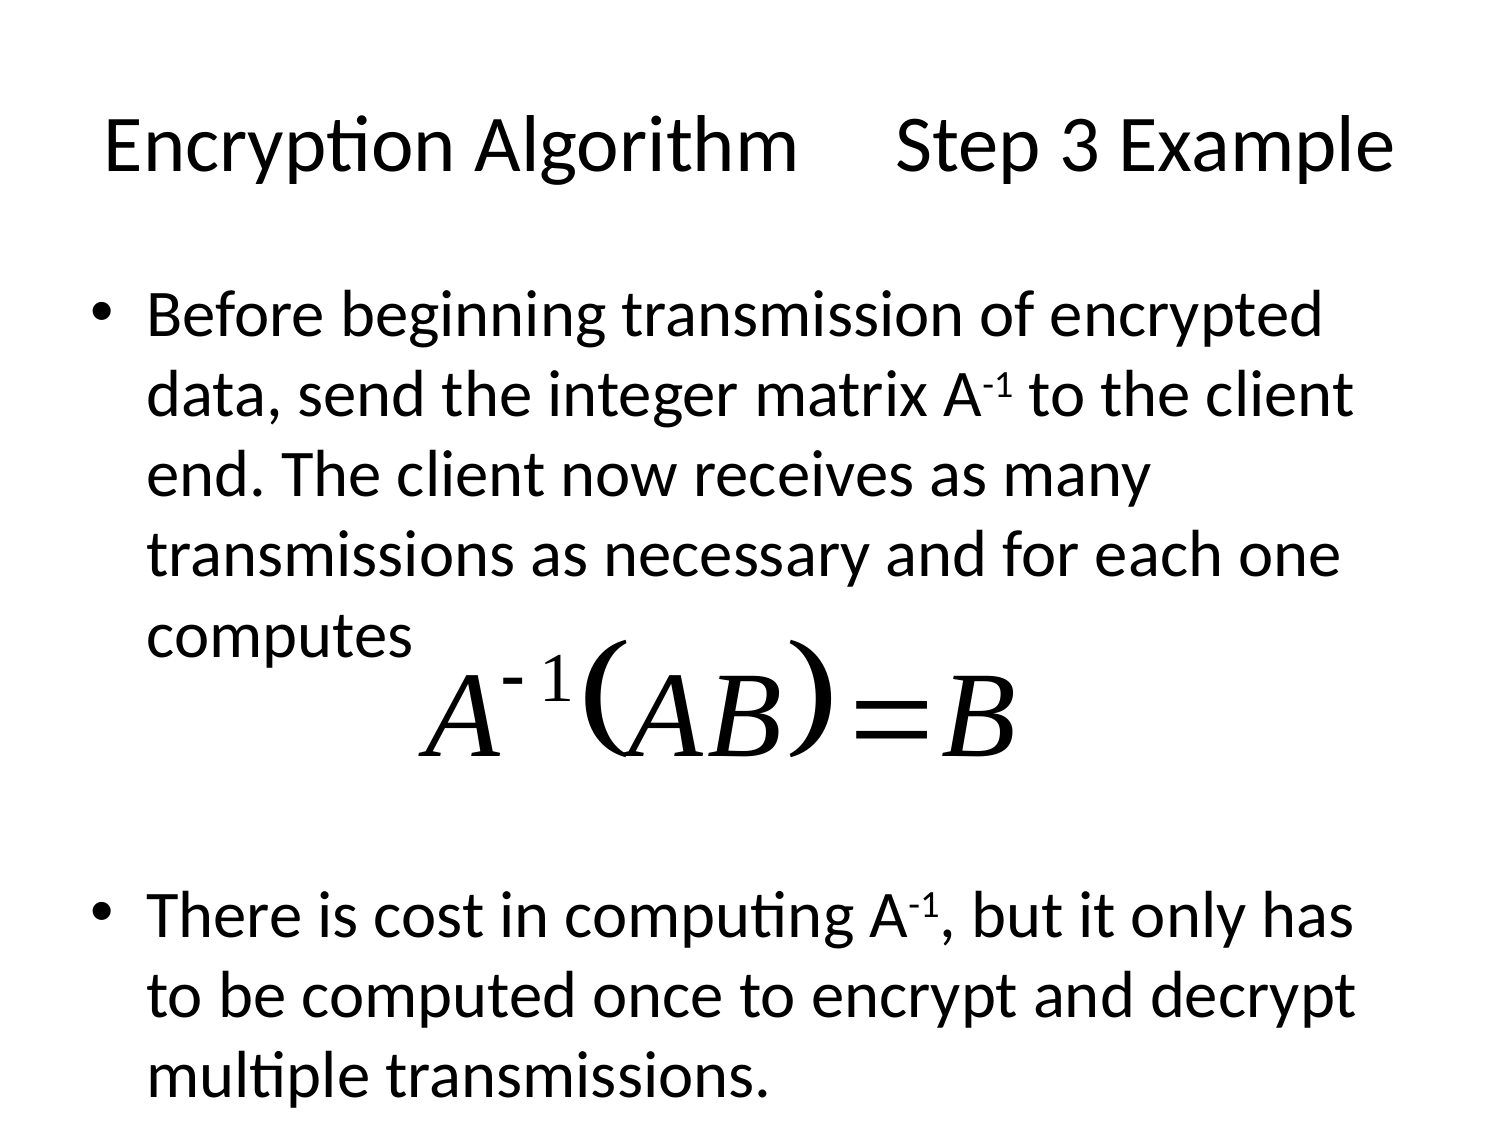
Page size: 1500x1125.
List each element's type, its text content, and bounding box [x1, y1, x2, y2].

list Before beginning transmission of encrypted data, send the integer matrix A-1 to the client end. The client now receives as many transmissions as necessary and for each one computes There is cost in computing A-1, but it only has to be computed once to encrypt and decrypt multiple transmissions. [75, 262, 1425, 1125]
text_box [399, 624, 1039, 801]
title Encryption Algorithm Step 3 Example [75, 45, 1425, 233]
